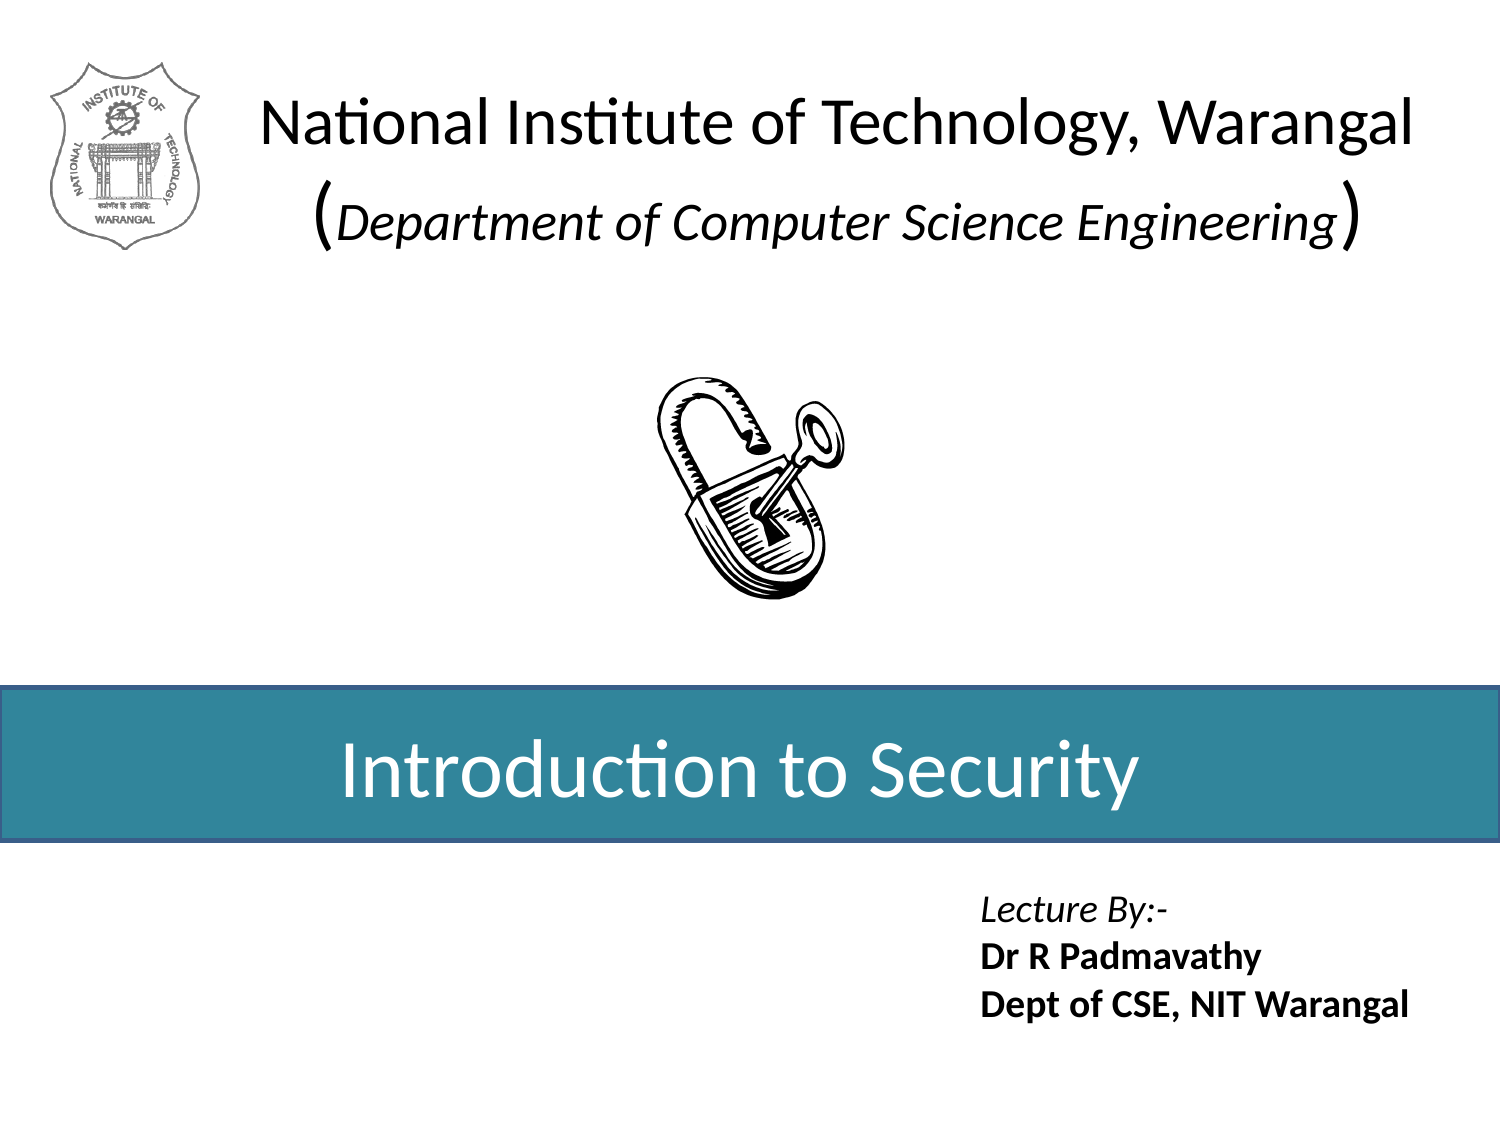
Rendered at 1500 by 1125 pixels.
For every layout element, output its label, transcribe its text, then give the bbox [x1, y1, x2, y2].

picture [49, 62, 201, 251]
text_box Introduction to Security [0, 687, 1500, 841]
text_box Lecture By:- Dr R Padmavathy Dept of CSE, NIT Warangal [965, 875, 1441, 1034]
title National Institute of Technology, Warangal (Department of Computer Science Engineering) [200, 46, 1475, 288]
picture [655, 374, 845, 601]
